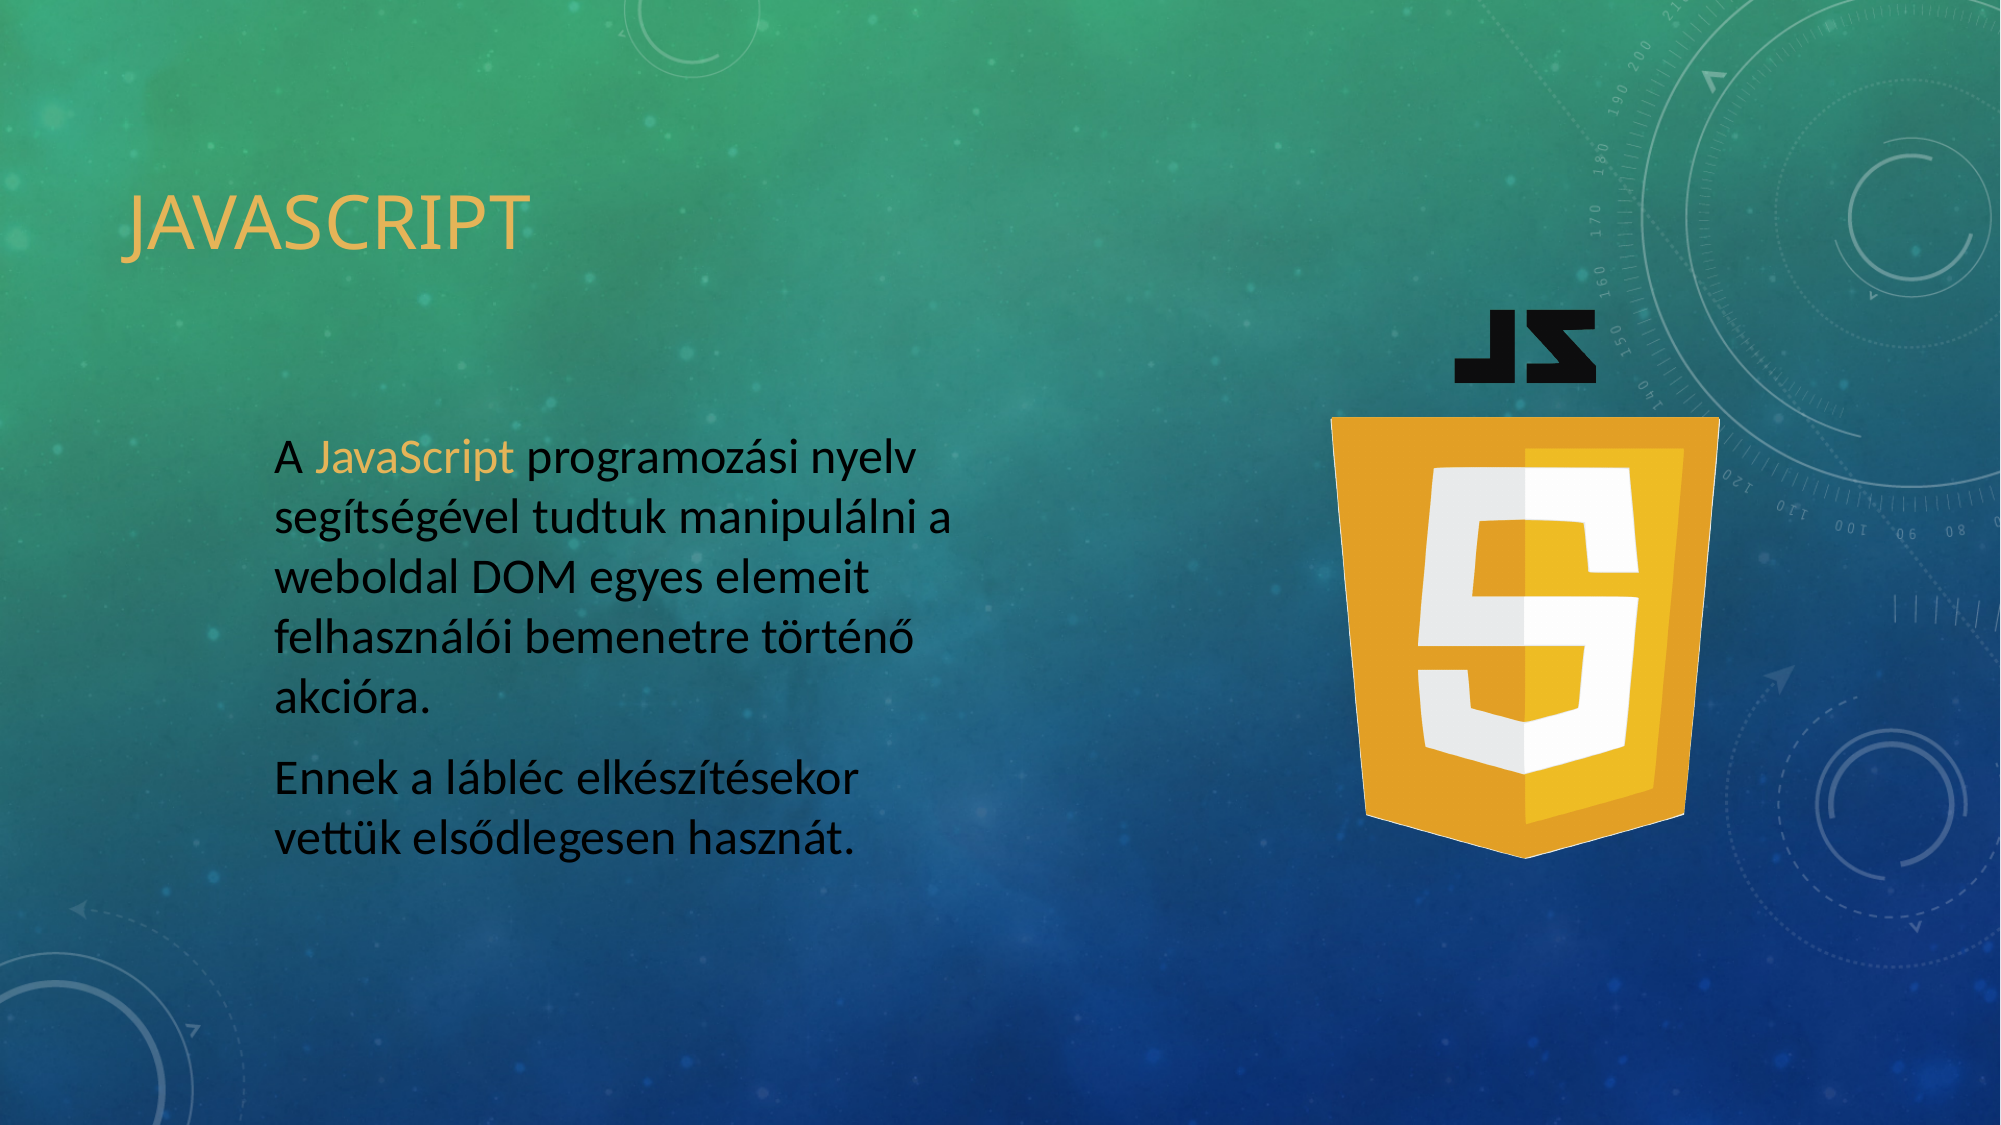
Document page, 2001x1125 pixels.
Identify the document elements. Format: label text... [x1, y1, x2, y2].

title JavaScript [112, 99, 1775, 339]
list A JavaScript programozási nyelv segítségével tudtuk manipulálni a weboldal DOM egyes elemeit felhasználói bemenetre történő akcióra. Ennek a lábléc elkészítésekor vettük elsődlegesen hasznát. [233, 370, 1000, 919]
picture [0, 0, 2001, 1125]
